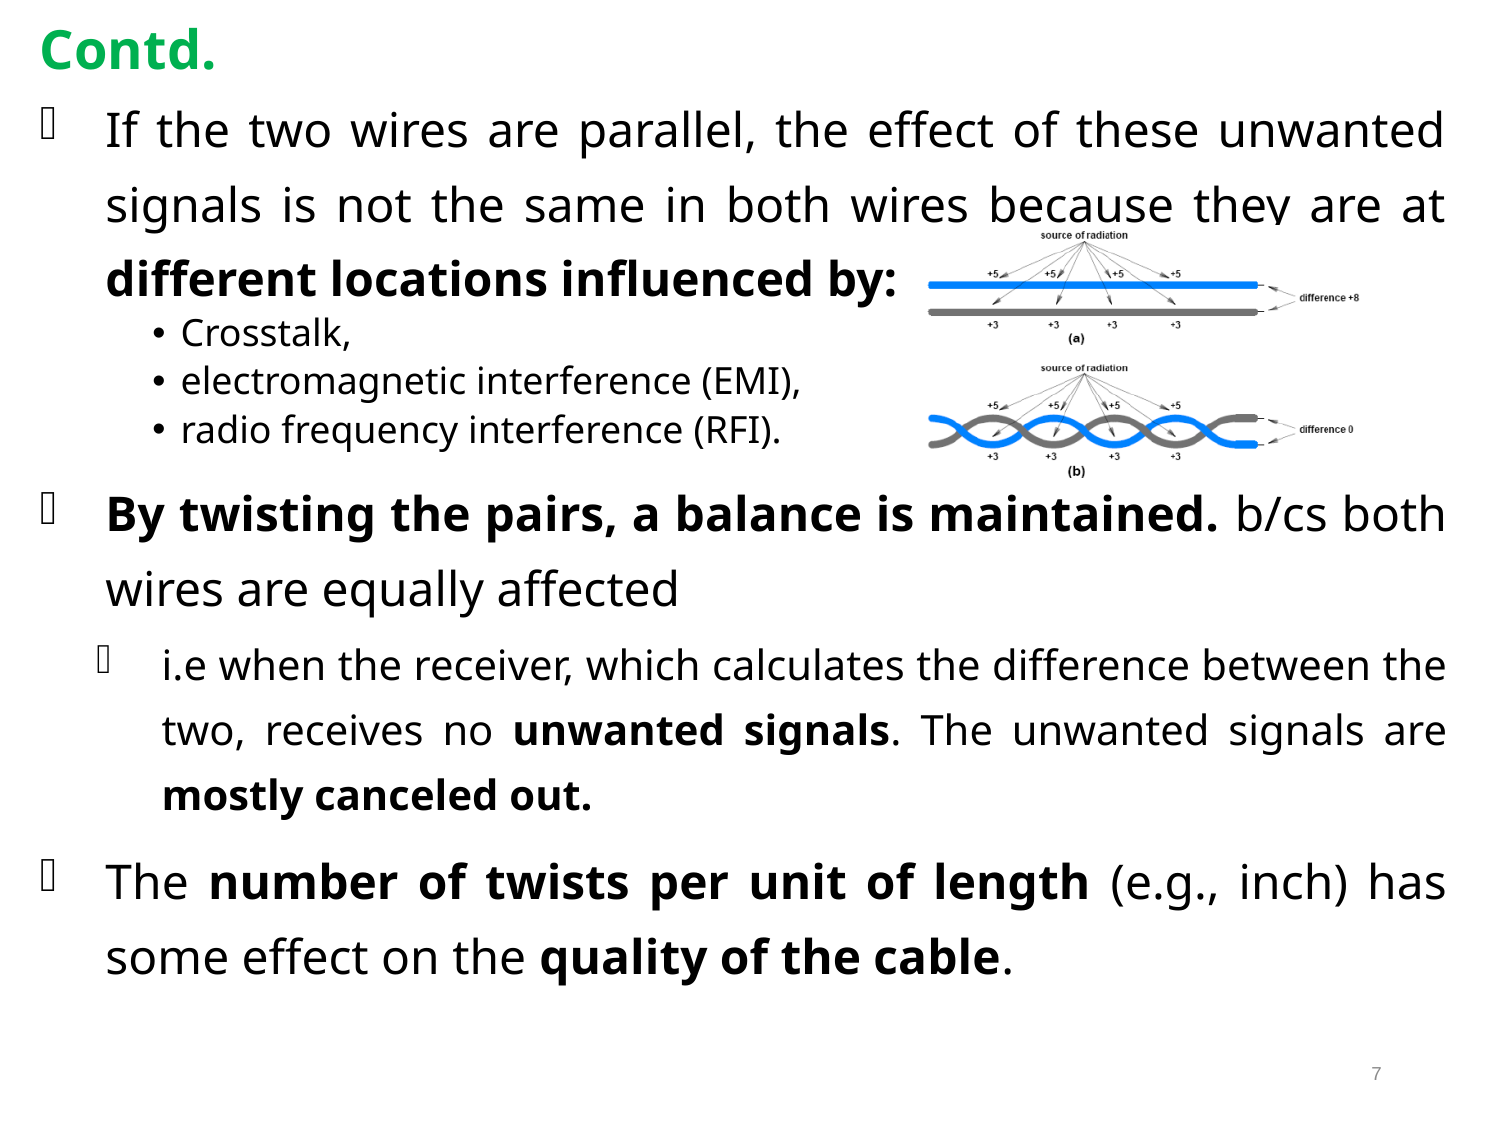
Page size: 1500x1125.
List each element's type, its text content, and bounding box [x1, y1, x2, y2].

picture [912, 224, 1369, 478]
title Contd. [24, 0, 1413, 75]
list If the two wires are parallel, the effect of these unwanted signals is not the same in both wires because they are at different locations influenced by: Crosstalk, electromagnetic interference (EMI), radio frequency interference (RFI). By twisting the pairs, a balance is maintained. b/cs both wires are equally affected i.e when the receiver, which calculates the difference between the two, receives no unwanted signals. The unwanted signals are mostly canceled out. The number of twists per unit of length (e.g., inch) has some effect on the quality of the cable. [24, 75, 1463, 1050]
slide_number 7 [1059, 1042, 1397, 1103]
